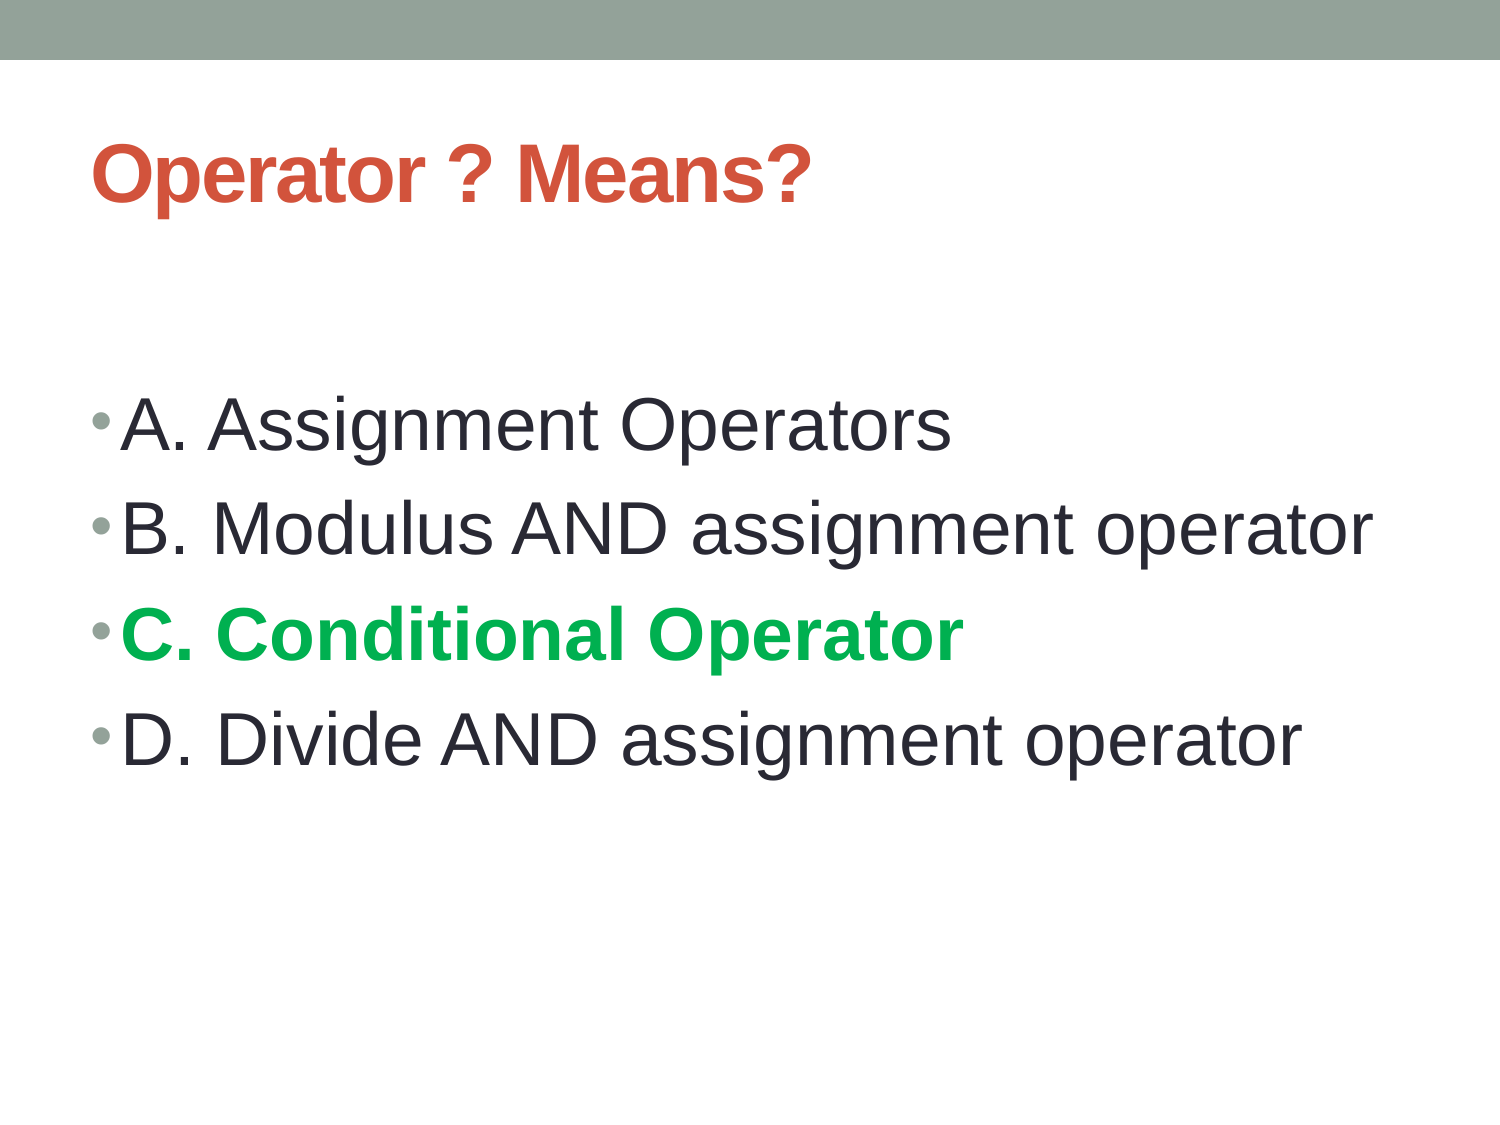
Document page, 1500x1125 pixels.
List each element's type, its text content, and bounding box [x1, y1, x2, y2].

title Operator ? Means? [75, 87, 1425, 250]
list A. Assignment Operators B. Modulus AND assignment operator C. Conditional Operator D. Divide AND assignment operator [75, 262, 1425, 1063]
